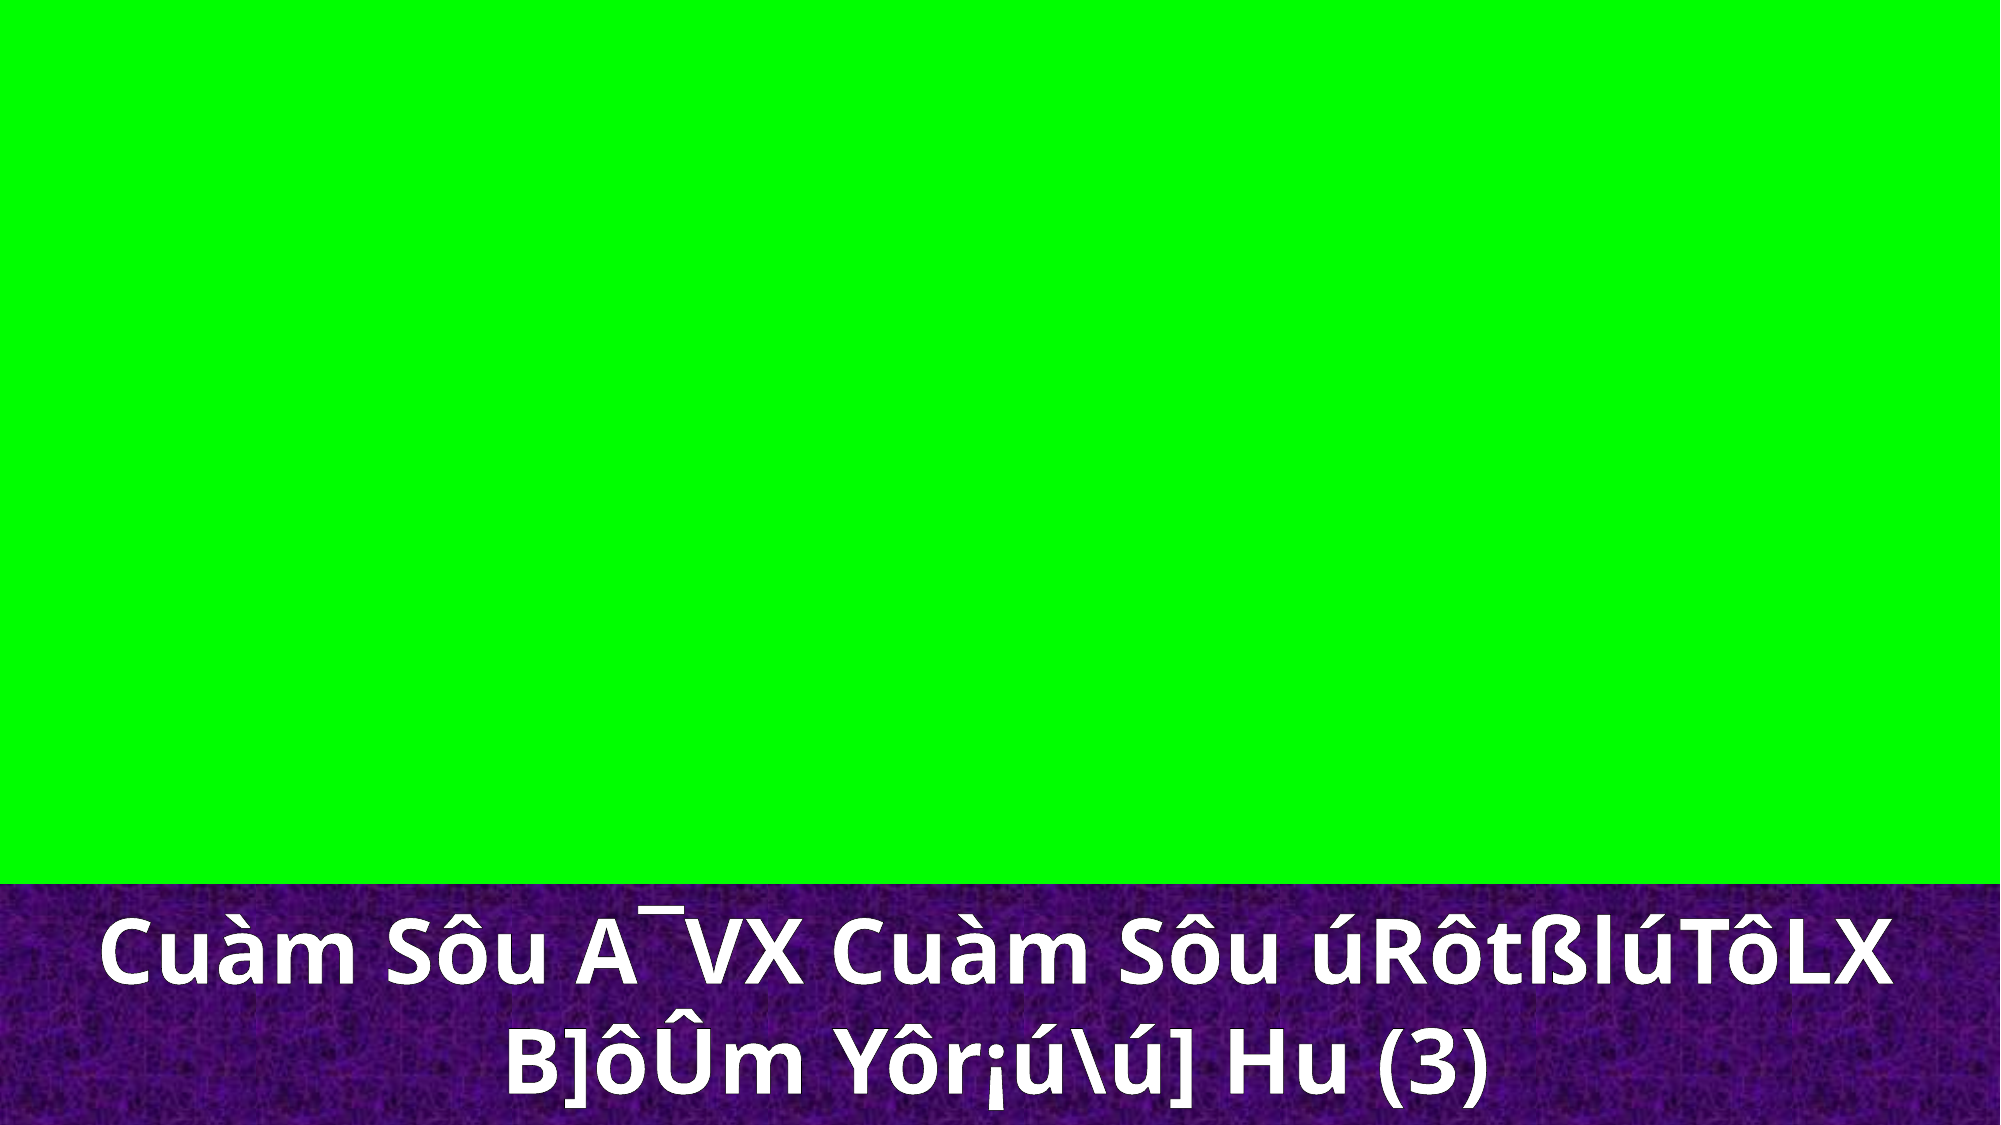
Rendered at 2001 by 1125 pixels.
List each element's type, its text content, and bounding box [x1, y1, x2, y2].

text_box Cuàm Sôu A¯VX Cuàm Sôu úRôtßlúTôLX B]ôÛm Yôr¡ú\ú] Hu (3) [0, 885, 2000, 1120]
text_box [0, 1120, 2000, 1125]
